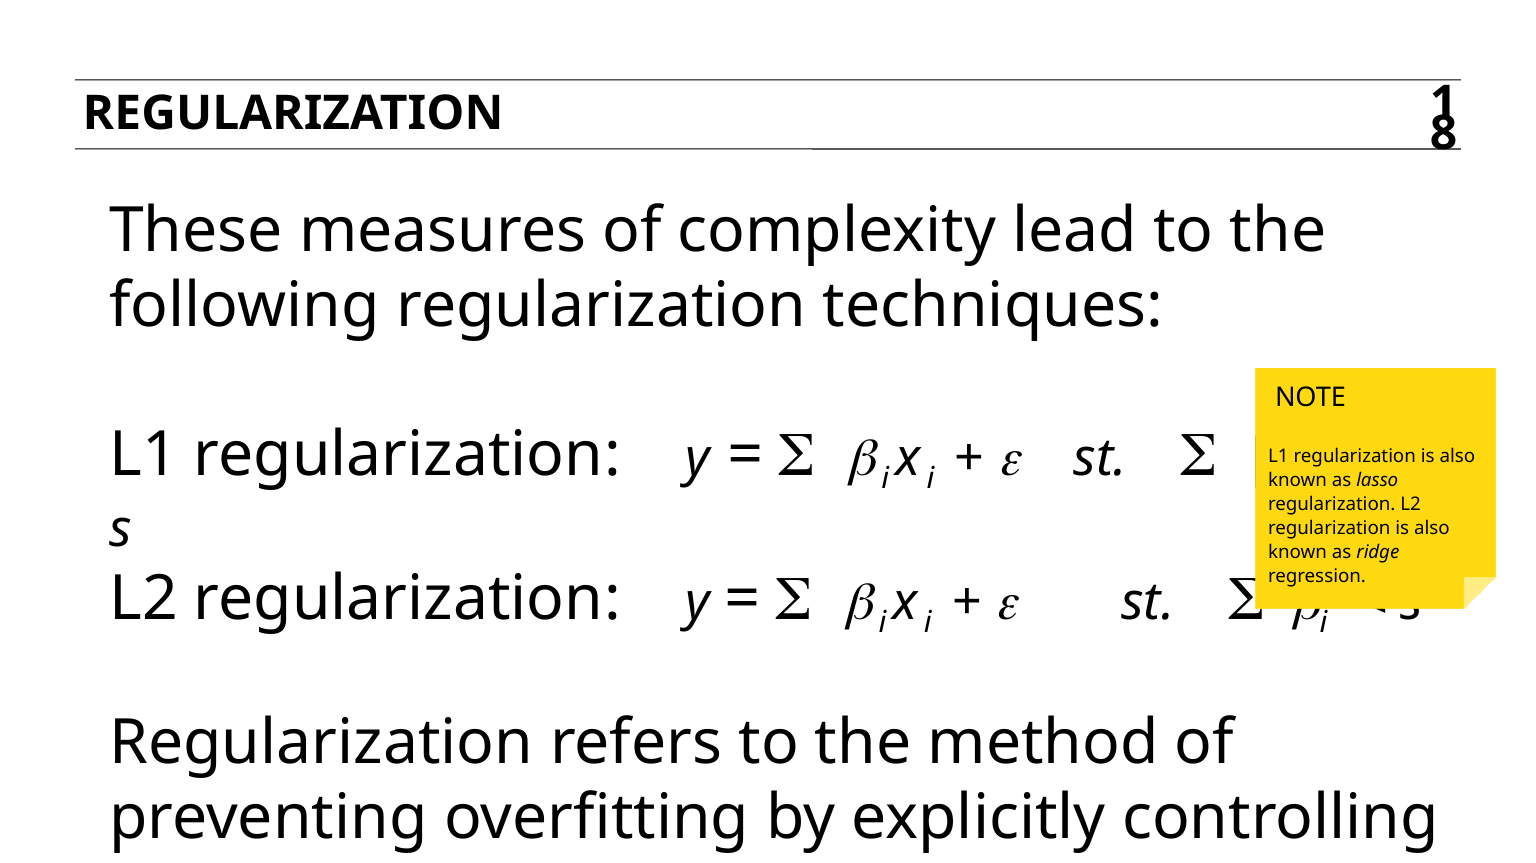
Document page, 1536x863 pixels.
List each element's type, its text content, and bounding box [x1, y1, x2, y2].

list regularization [67, 81, 1118, 132]
text_box These measures of complexity lead to the following regularization techniques: L1 regularization: y = S bixi + e st. S |bi| < s L2 regularization: y = S bixi + e st. S bi2 < s Regularization refers to the method of preventing overfitting by explicitly controlling model complexity. [94, 181, 1470, 863]
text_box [1255, 368, 1496, 610]
slide_number 18 [1419, 86, 1461, 138]
